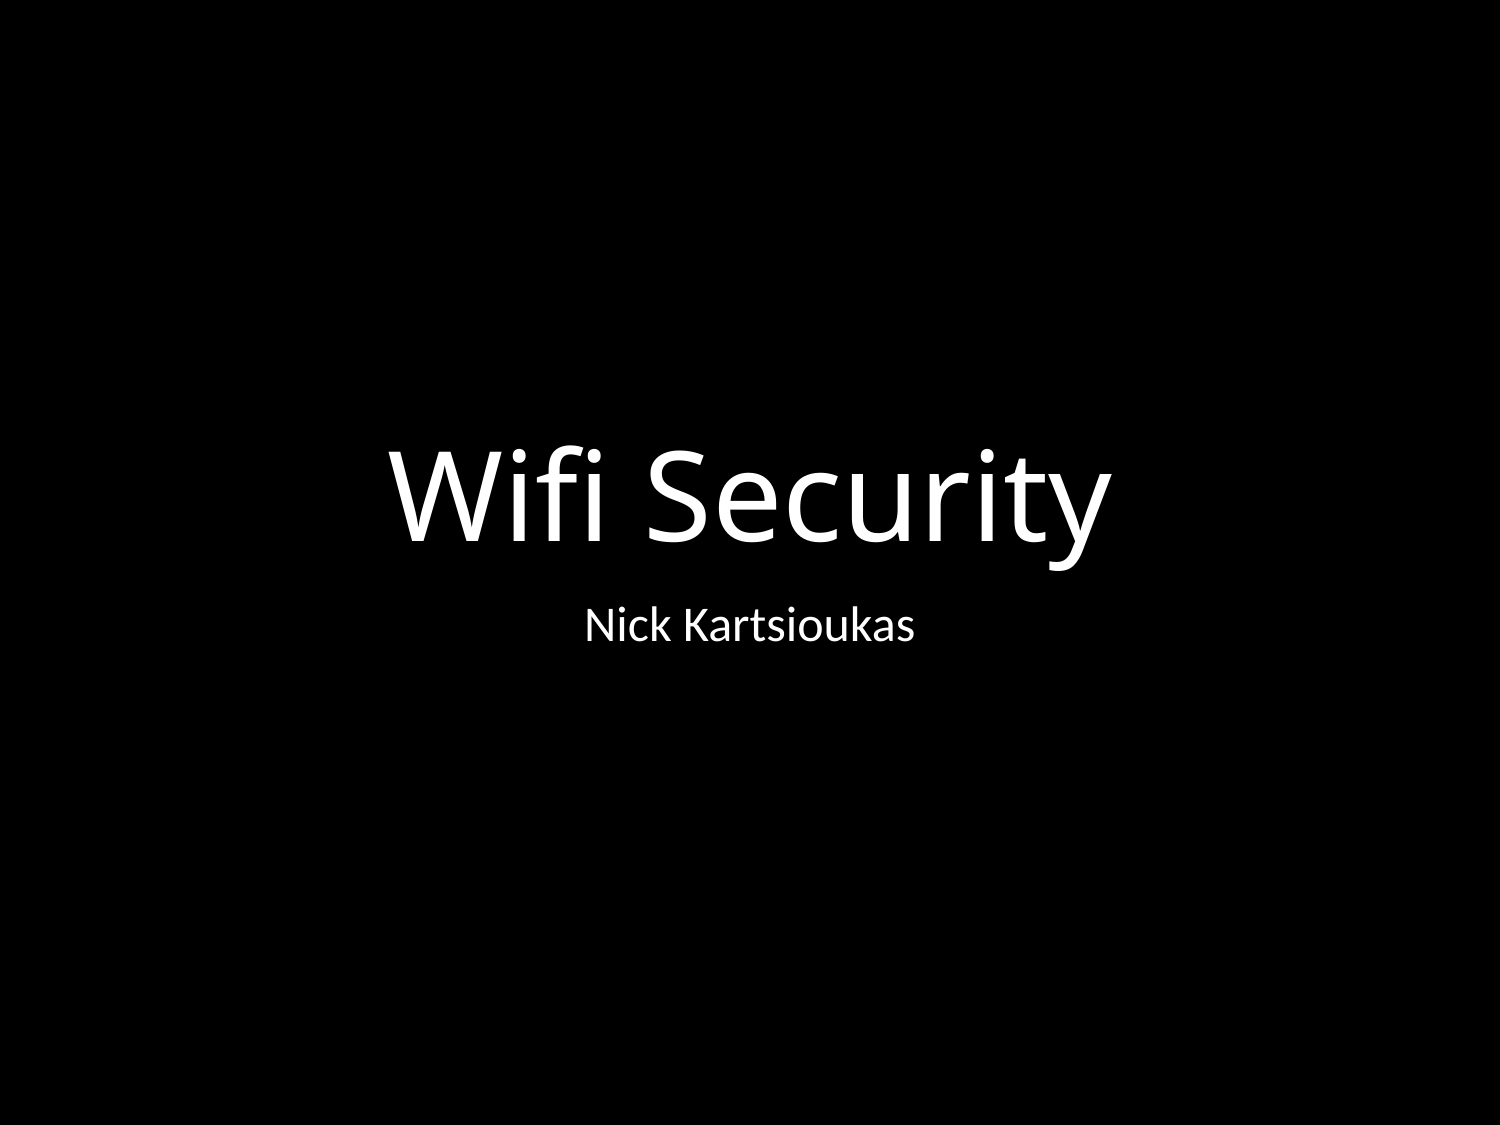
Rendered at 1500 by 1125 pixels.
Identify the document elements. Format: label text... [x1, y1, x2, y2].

title Wifi Security [112, 184, 1388, 576]
subtitle Nick Kartsioukas [187, 590, 1313, 863]
